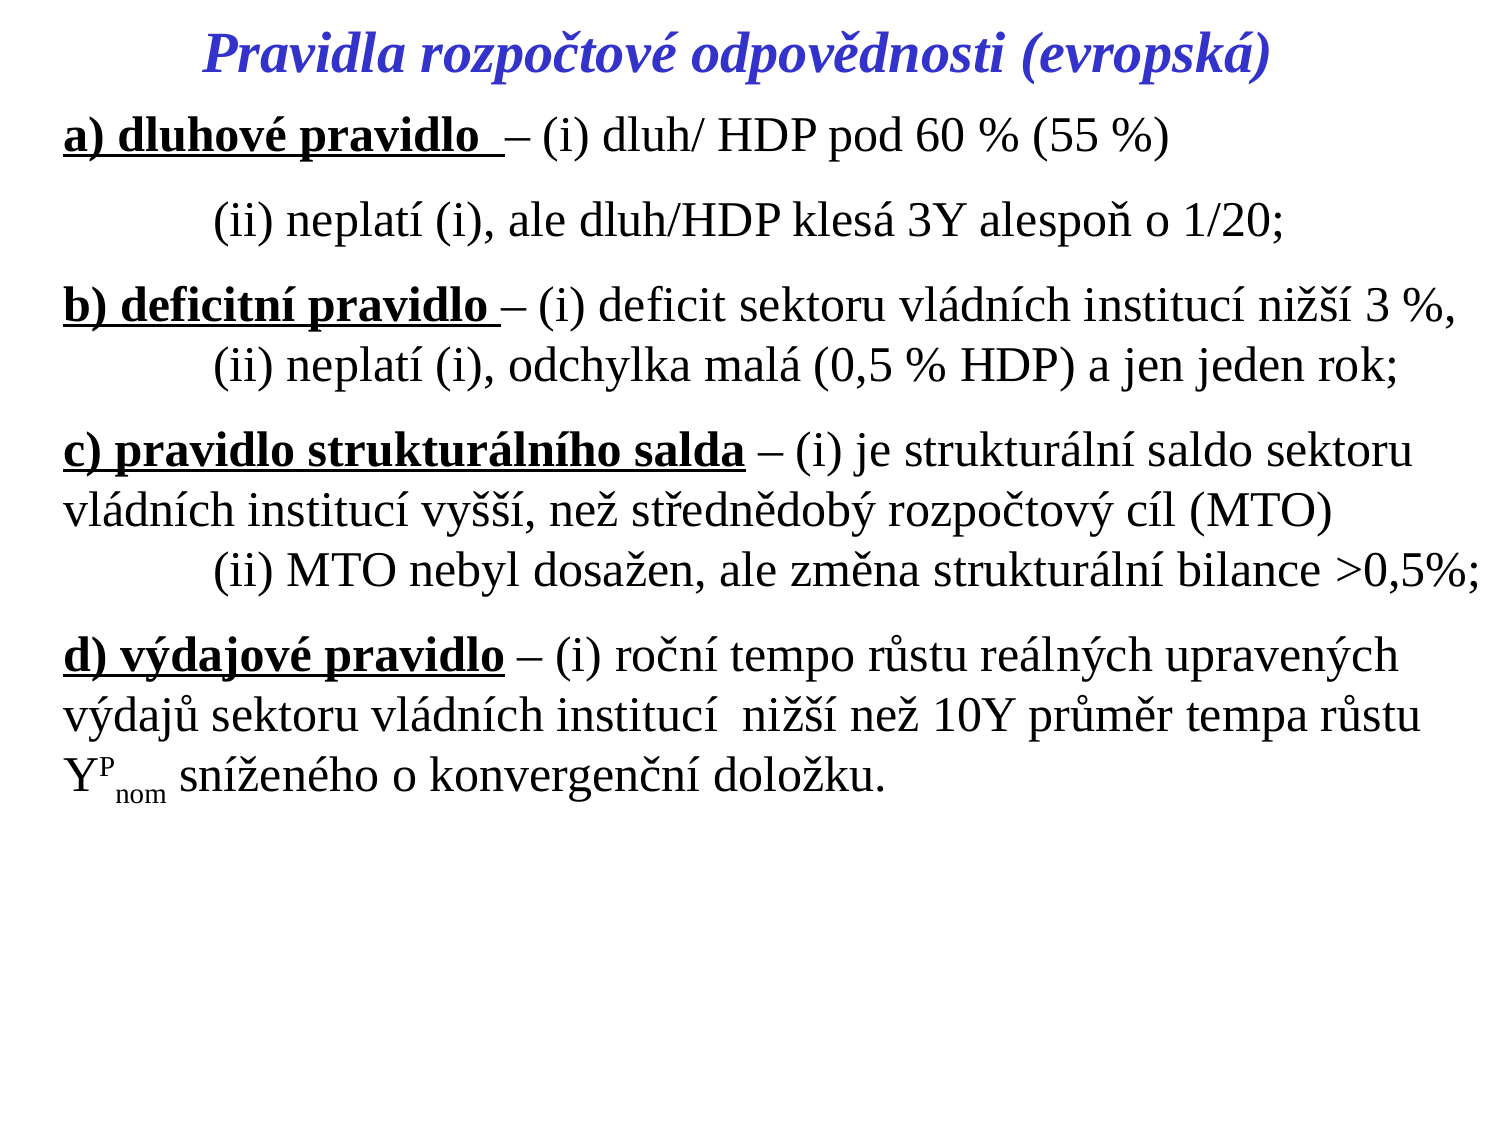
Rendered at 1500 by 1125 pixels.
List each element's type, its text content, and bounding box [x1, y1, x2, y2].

text_box Pravidla rozpočtové odpovědnosti (evropská) [100, 0, 1376, 93]
text_box a) dluhové pravidlo – (i) dluh/ HDP pod 60 % (55 %) (ii) neplatí (i), ale dluh/HDP klesá 3Y alespoň o 1/20; b) deficitní pravidlo – (i) deficit sektoru vládních institucí nižší 3 %, (ii) neplatí (i), odchylka malá (0,5 % HDP) a jen jeden rok; c) pravidlo strukturálního salda – (i) je strukturální saldo sektoru vládních institucí vyšší, než střednědobý rozpočtový cíl (MTO) (ii) MTO nebyl dosažen, ale změna strukturální bilance >0,5%; d) výdajové pravidlo – (i) roční tempo růstu reálných upravených výdajů sektoru vládních institucí nižší než 10Y průměr tempa růstu YPnom sníženého o konvergenční doložku. [48, 93, 1500, 317]
text_box a) dluhové pravidlo – (i) dluh/ HDP pod 60 % (55 %) (ii) neplatí (i), ale dluh/HDP klesá 3Y alespoň o 1/20; b) deficitní pravidlo – (i) deficit sektoru vládních institucí nižší 3 %, (ii) neplatí (i), odchylka malá (0,5 % HDP) a jen jeden rok; c) pravidlo strukturálního salda – (i) je strukturální saldo sektoru vládních institucí vyšší, než střednědobý rozpočtový cíl (MTO) (ii) MTO nebyl dosažen, ale změna strukturální bilance >0,5%; d) výdajové pravidlo – (i) roční tempo růstu reálných upravených výdajů sektoru vládních institucí nižší než 10Y průměr tempa růstu YPnom sníženého o konvergenční doložku. [48, 318, 1500, 817]
